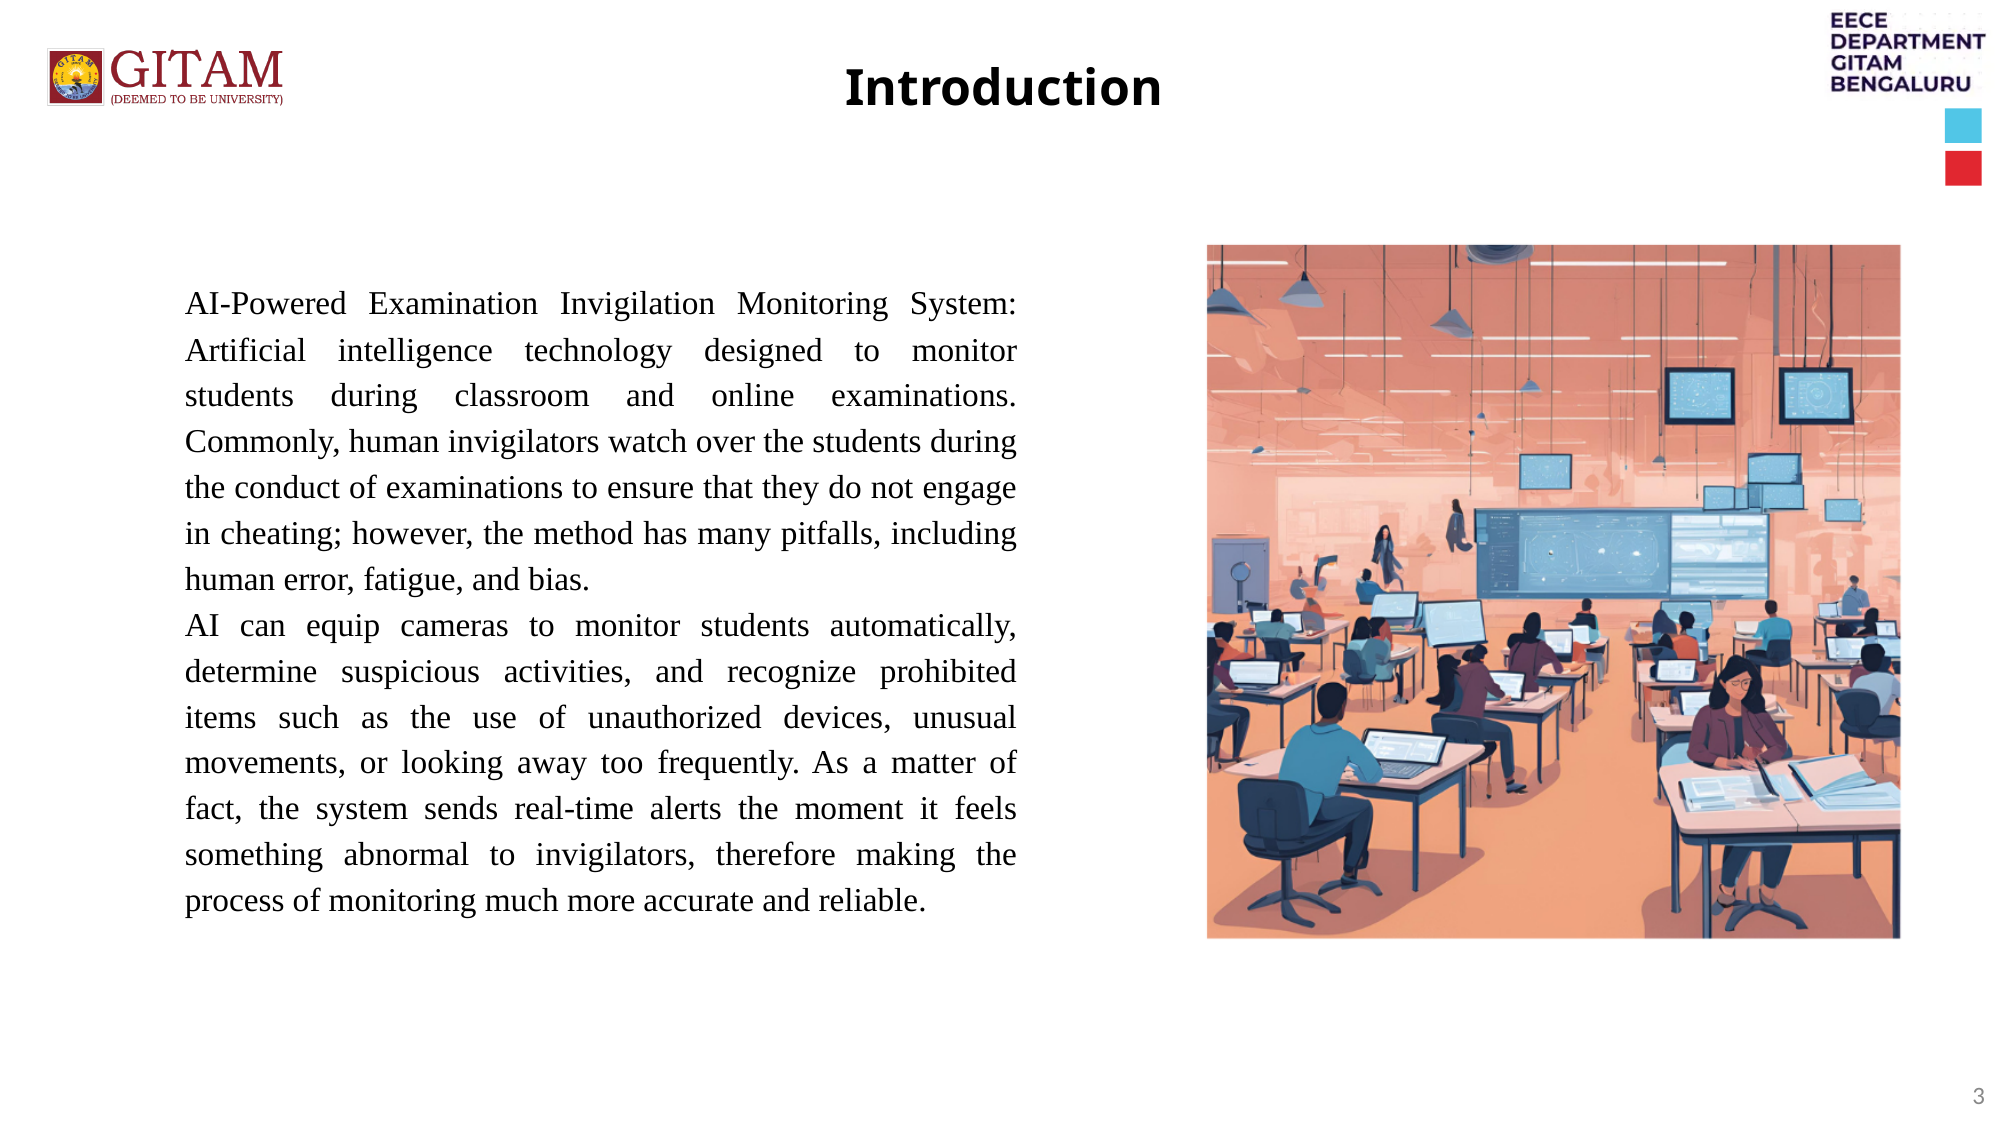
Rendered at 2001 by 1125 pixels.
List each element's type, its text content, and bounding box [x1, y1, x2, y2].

picture [43, 42, 290, 112]
text_box Introduction [818, 48, 1190, 123]
picture [1824, 1, 2000, 101]
text_box AI-Powered Examination Invigilation Monitoring System: Artificial intelligence technology designed to monitor students during classroom and online examinations. Commonly, human invigilators watch over the students during the conduct of examinations to ensure that they do not engage in cheating; however, the method has many pitfalls, including human error, fatigue, and bias. AI can equip cameras to monitor students automatically, determine suspicious activities, and recognize prohibited items such as the use of unauthorized devices, unusual movements, or looking away too frequently. As a matter of fact, the system sends real-time alerts the moment it feels something abnormal to invigilators, therefore making the process of monitoring much more accurate and reliable. [170, 268, 1034, 926]
picture [1189, 229, 1924, 970]
slide_number 3 [1550, 1065, 2000, 1125]
